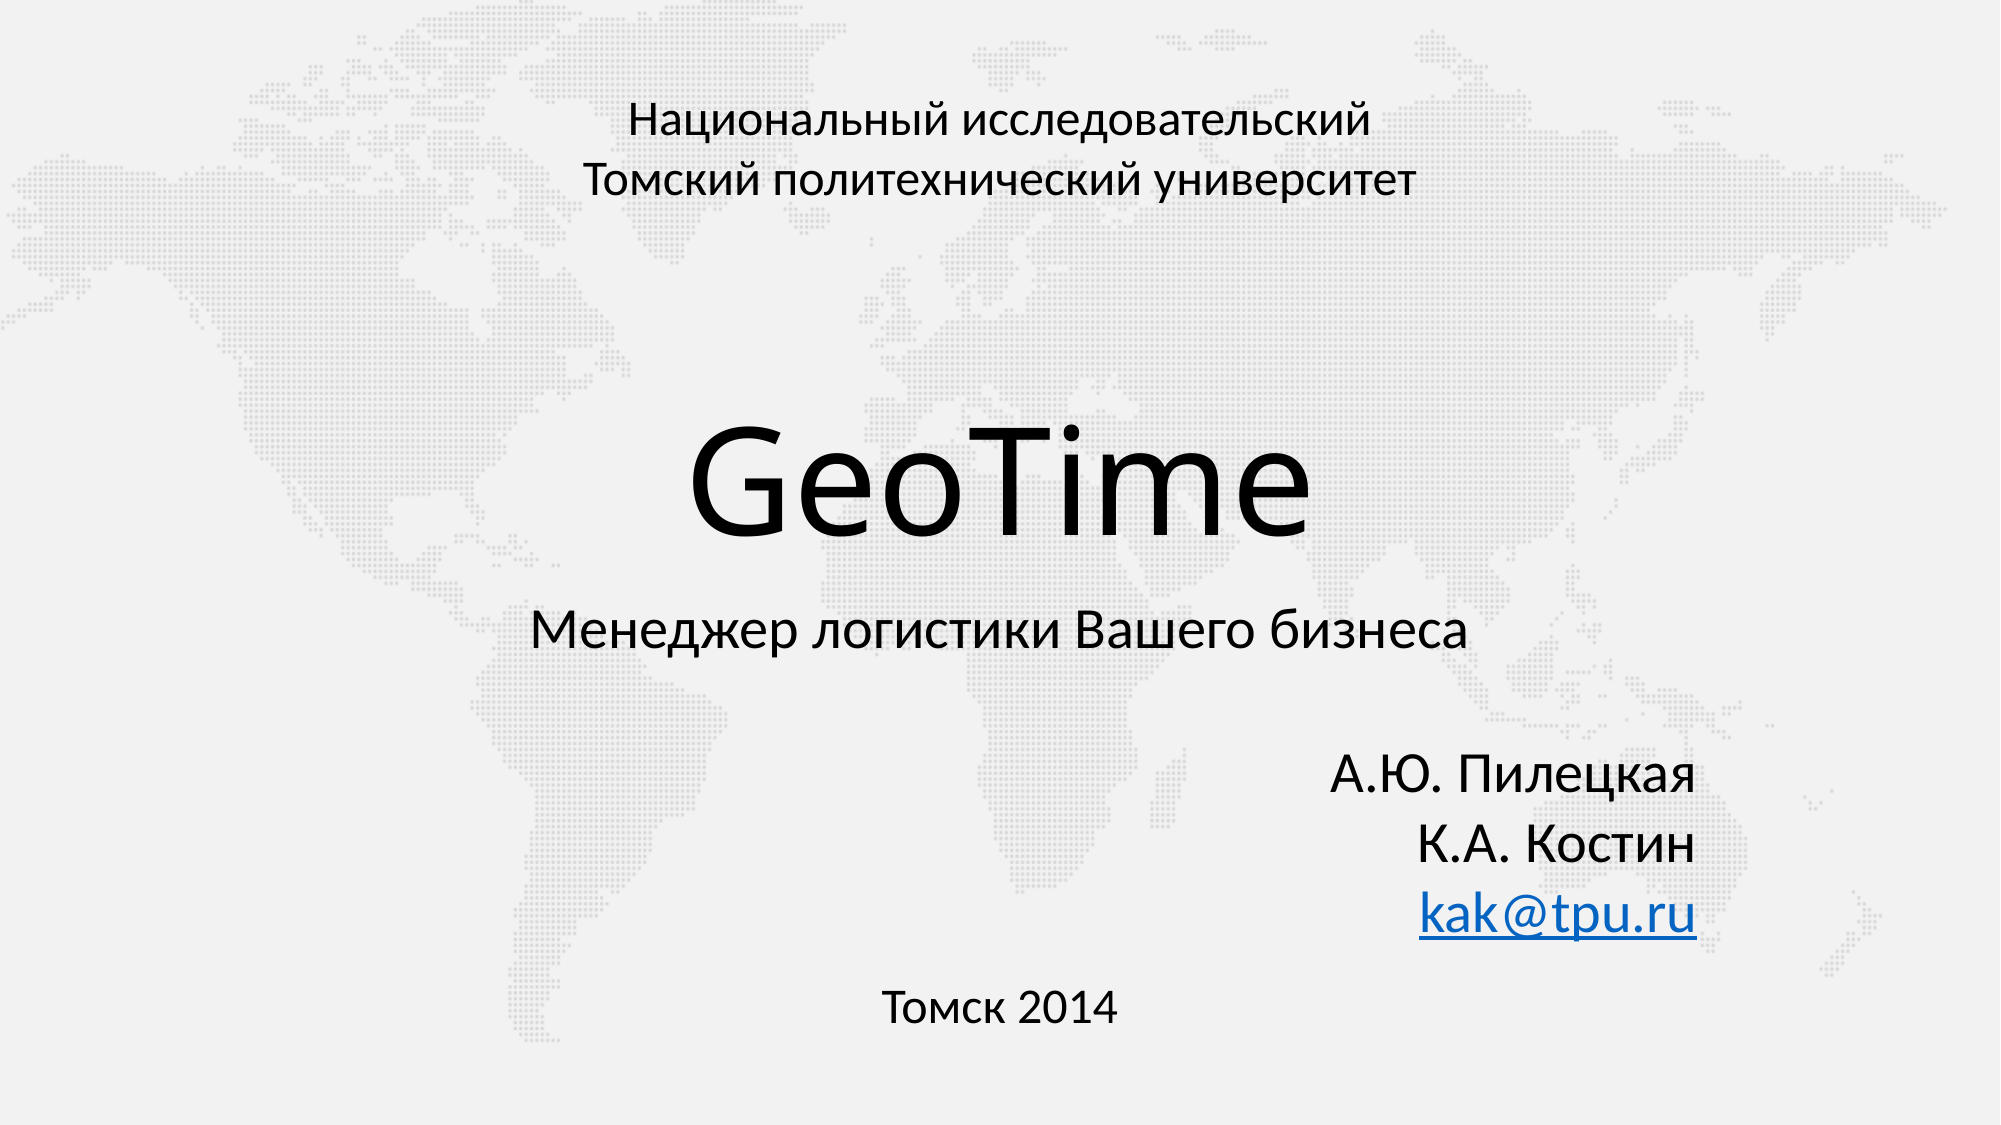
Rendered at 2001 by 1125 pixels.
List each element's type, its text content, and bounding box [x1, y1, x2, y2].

title GeoTime [249, 184, 1750, 576]
text_box Национальный исследовательский Томский политехнический университет [568, 78, 1432, 213]
text_box А.Ю. Пилецкая К.А. Костин kak@tpu.ru [1315, 726, 1713, 952]
text_box Томск 2014 [866, 965, 1133, 1041]
table_cell Отслеживание местоположения с помощью ГЛОНАСС/GPS [0, 0, 2000, 1125]
subtitle Менеджер логистики Вашего бизнеса [249, 590, 1750, 863]
